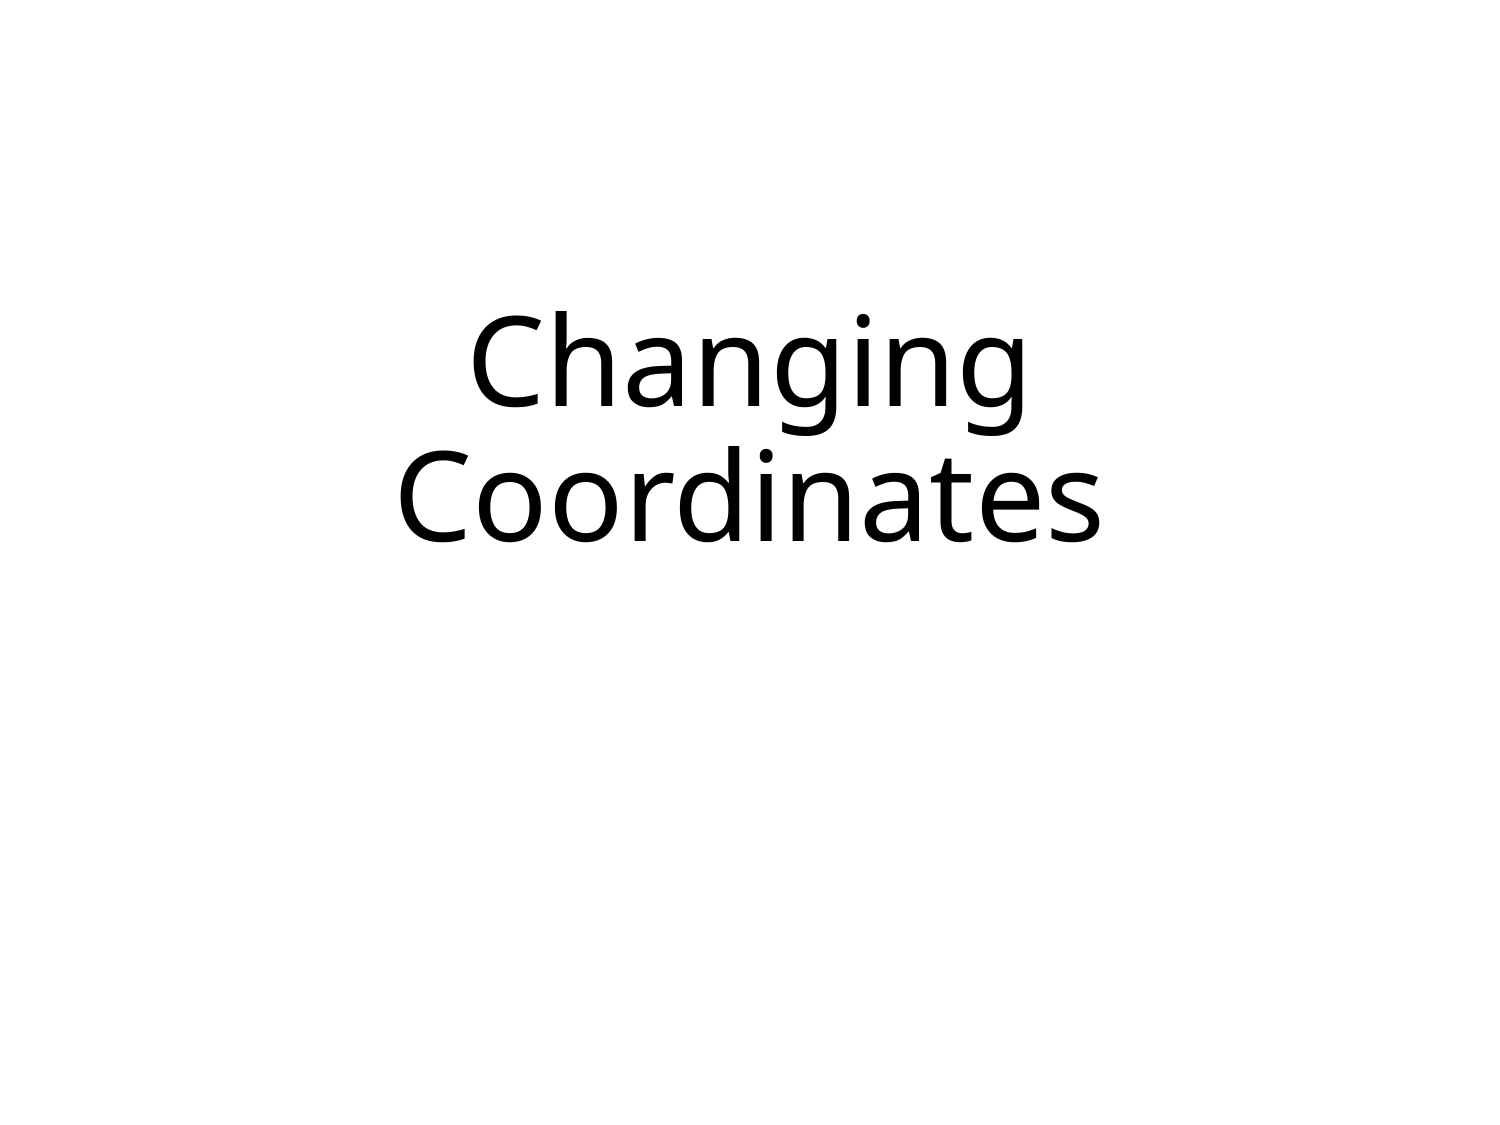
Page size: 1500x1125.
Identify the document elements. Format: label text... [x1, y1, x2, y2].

title Changing Coordinates [112, 184, 1388, 576]
